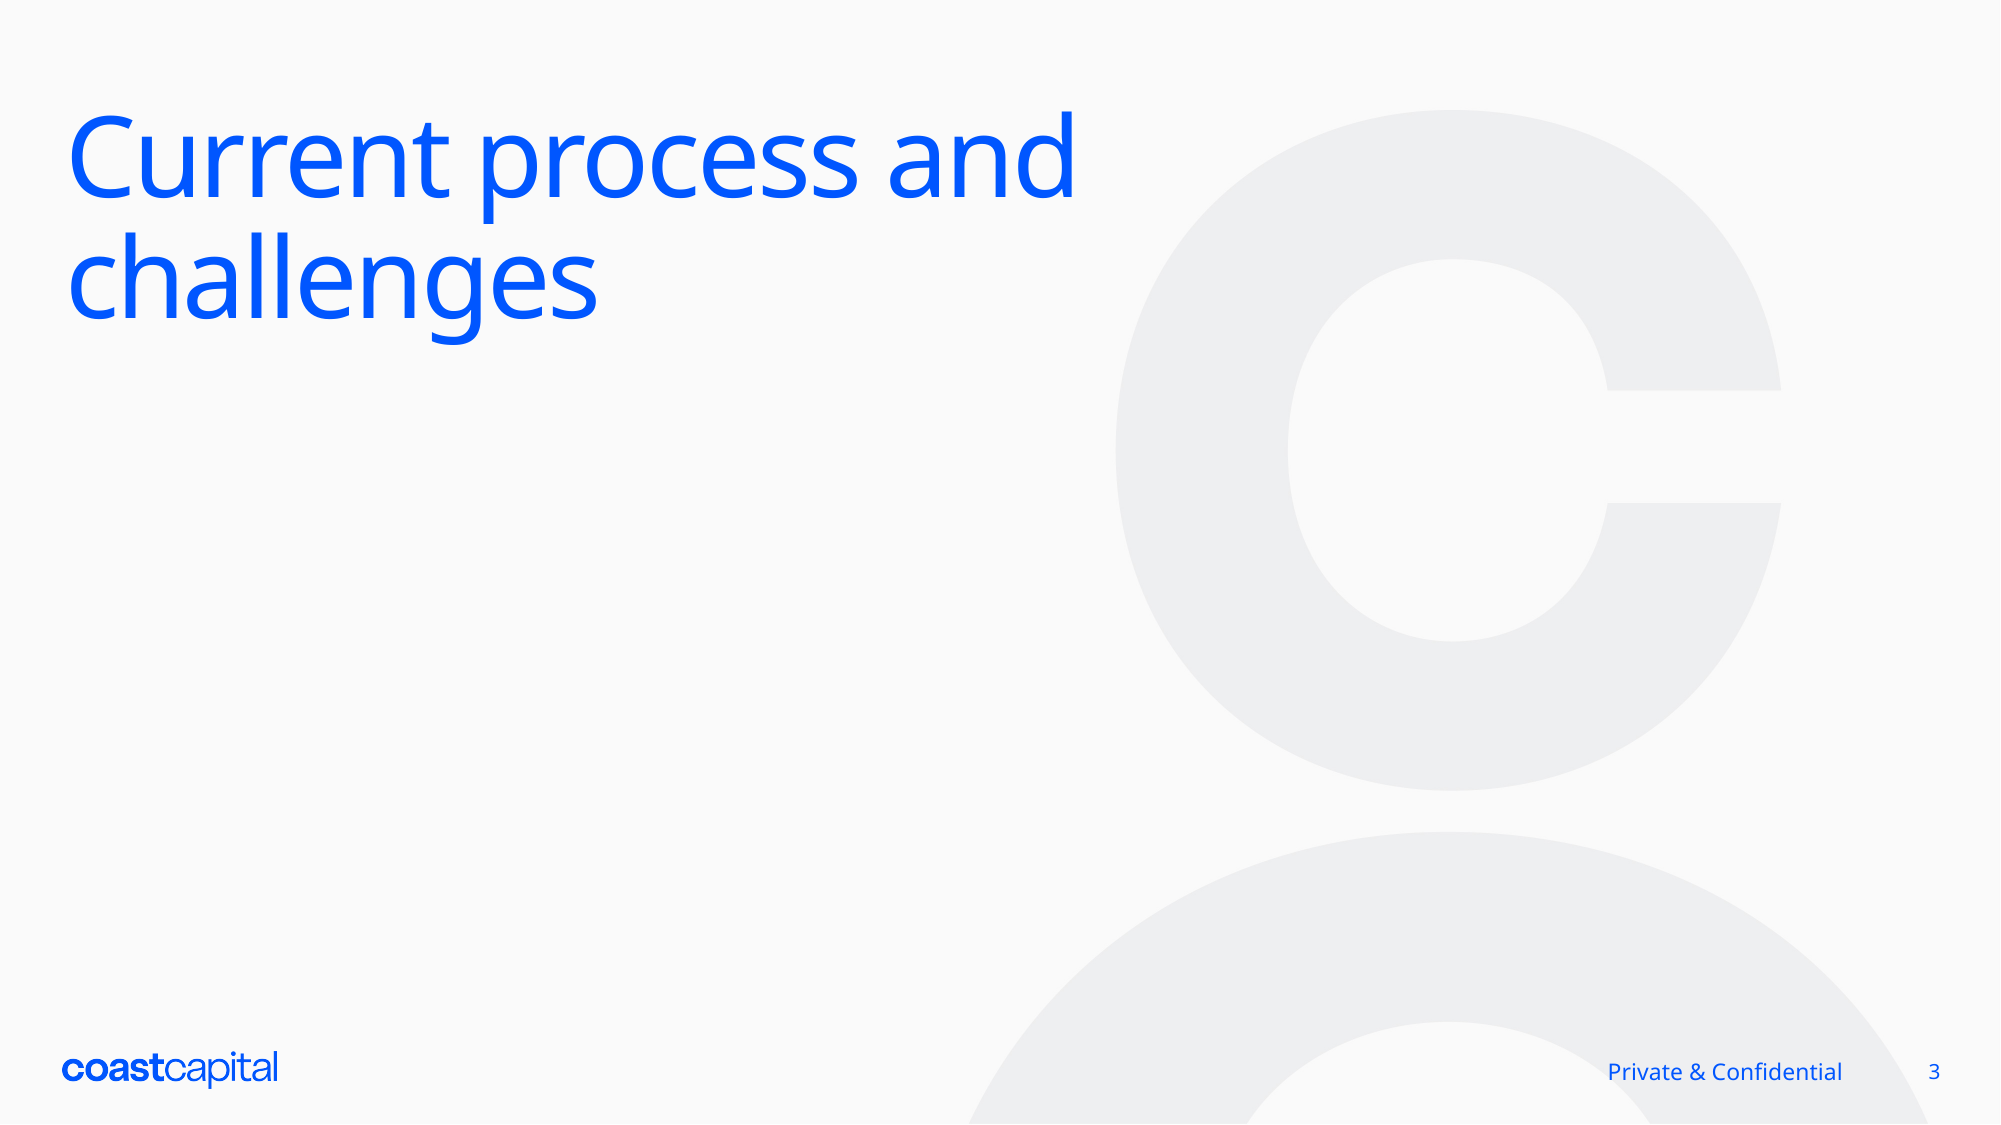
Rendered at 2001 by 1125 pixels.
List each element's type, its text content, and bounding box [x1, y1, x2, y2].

title Current process and challenges [50, 92, 1329, 789]
picture [0, 0, 2000, 1125]
slide_number 3 [1887, 1042, 1956, 1103]
